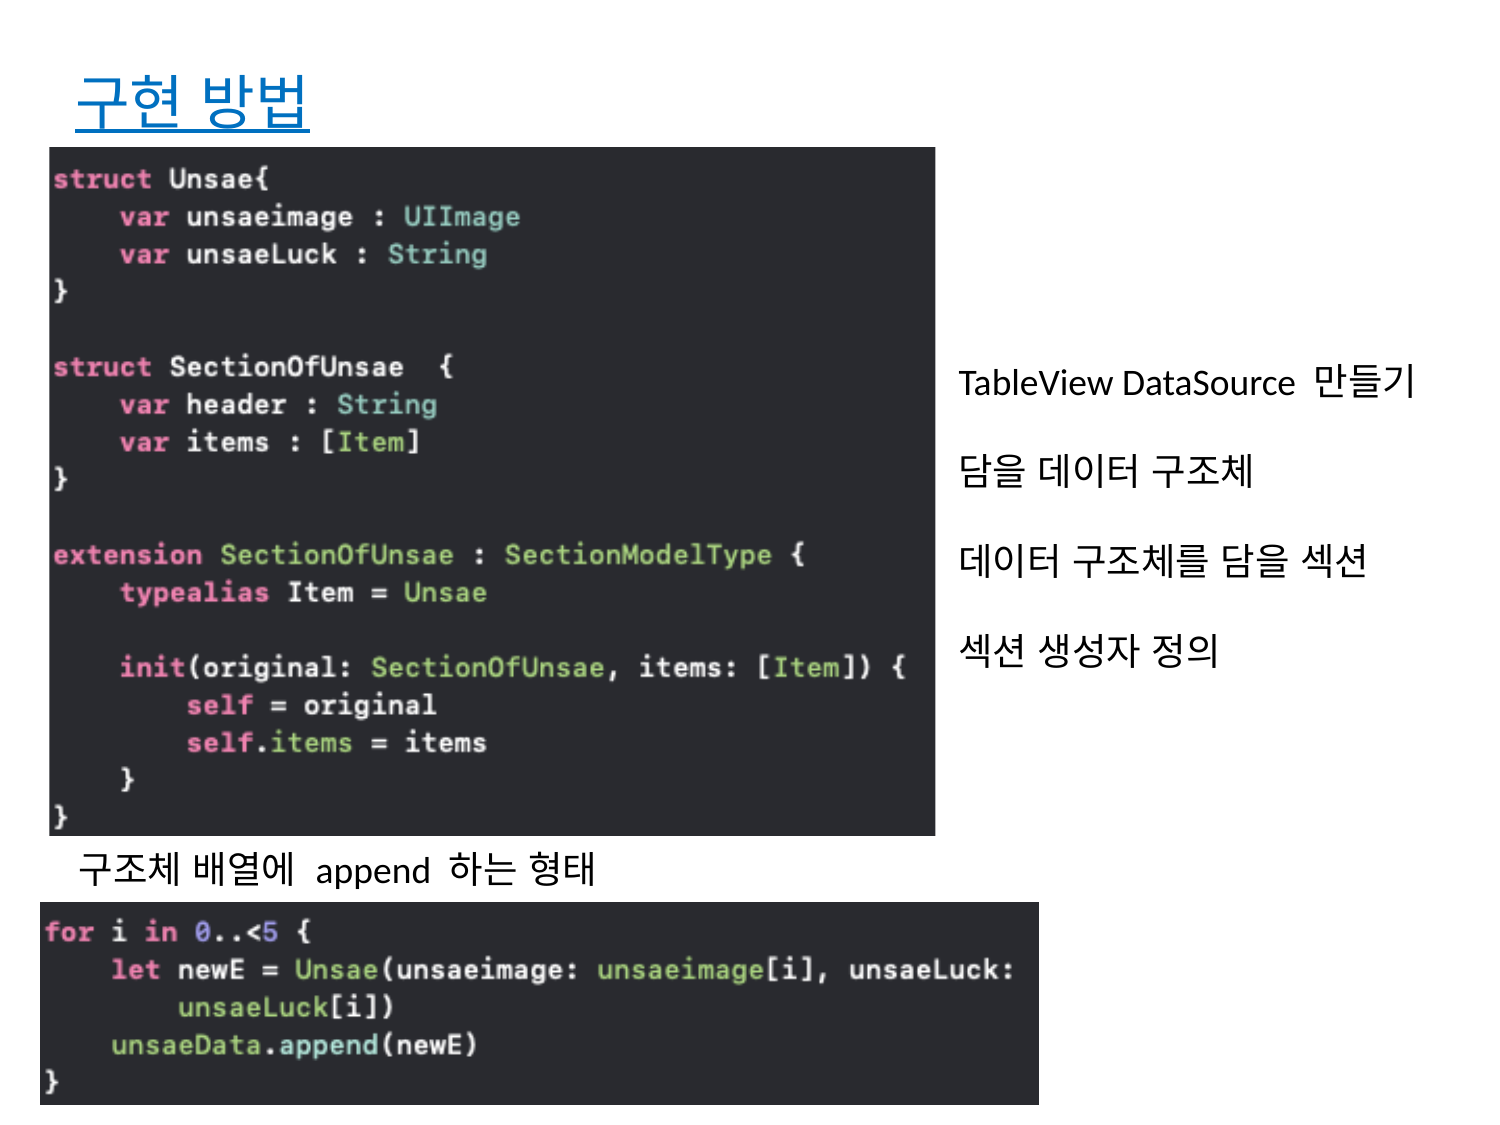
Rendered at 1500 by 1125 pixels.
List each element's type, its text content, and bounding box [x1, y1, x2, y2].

text_box 구현 방법 [63, 47, 773, 144]
text_box 구조체 배열에 append 하는 형태 [63, 838, 714, 899]
text_box TableView DataSource 만들기 담을 데이터 구조체 데이터 구조체를 담을 섹션 섹션 생성자 정의 [943, 350, 1460, 771]
picture [40, 902, 1039, 1105]
picture [49, 147, 936, 836]
